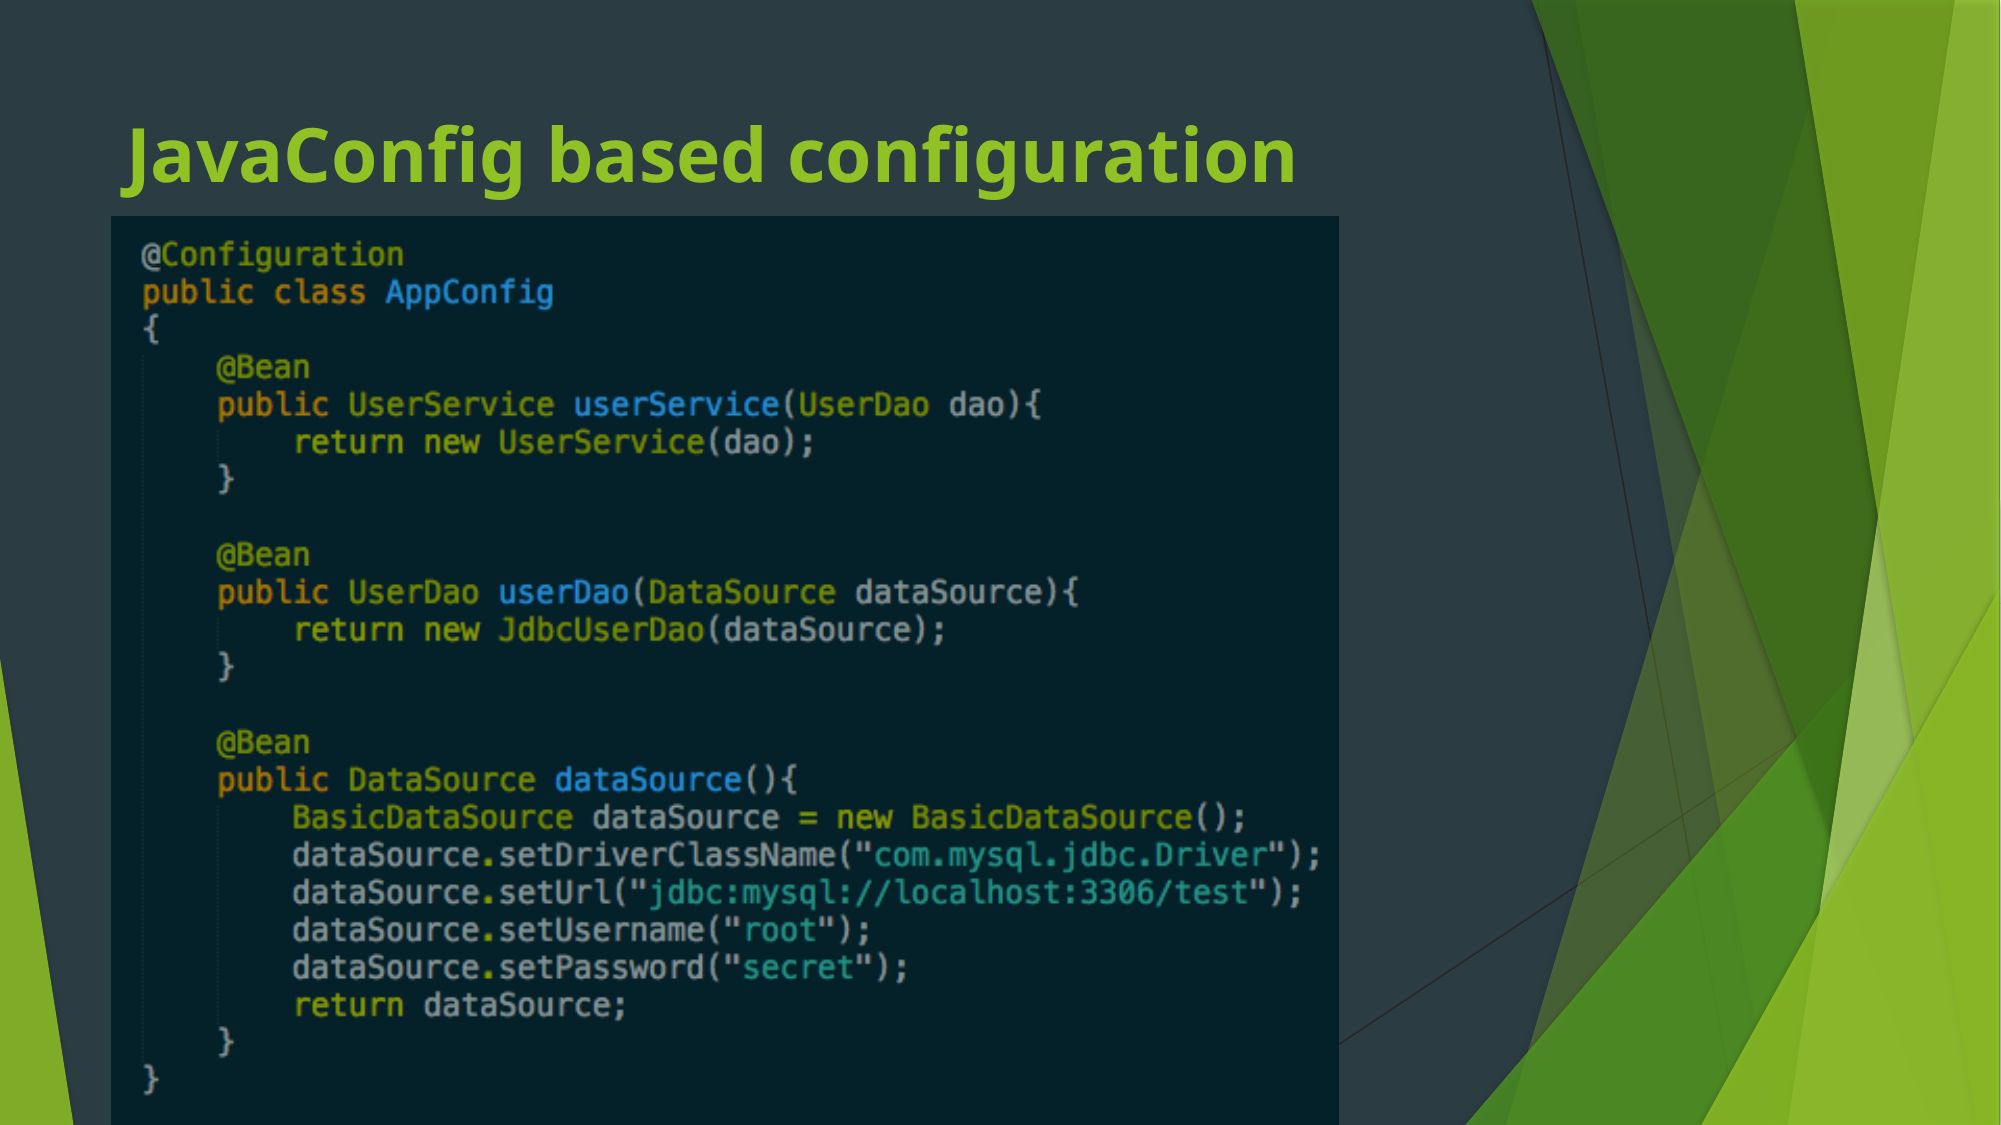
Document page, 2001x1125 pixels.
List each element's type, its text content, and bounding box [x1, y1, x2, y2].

title JavaConfig based configuration [111, 99, 1522, 317]
picture [110, 216, 1339, 1125]
